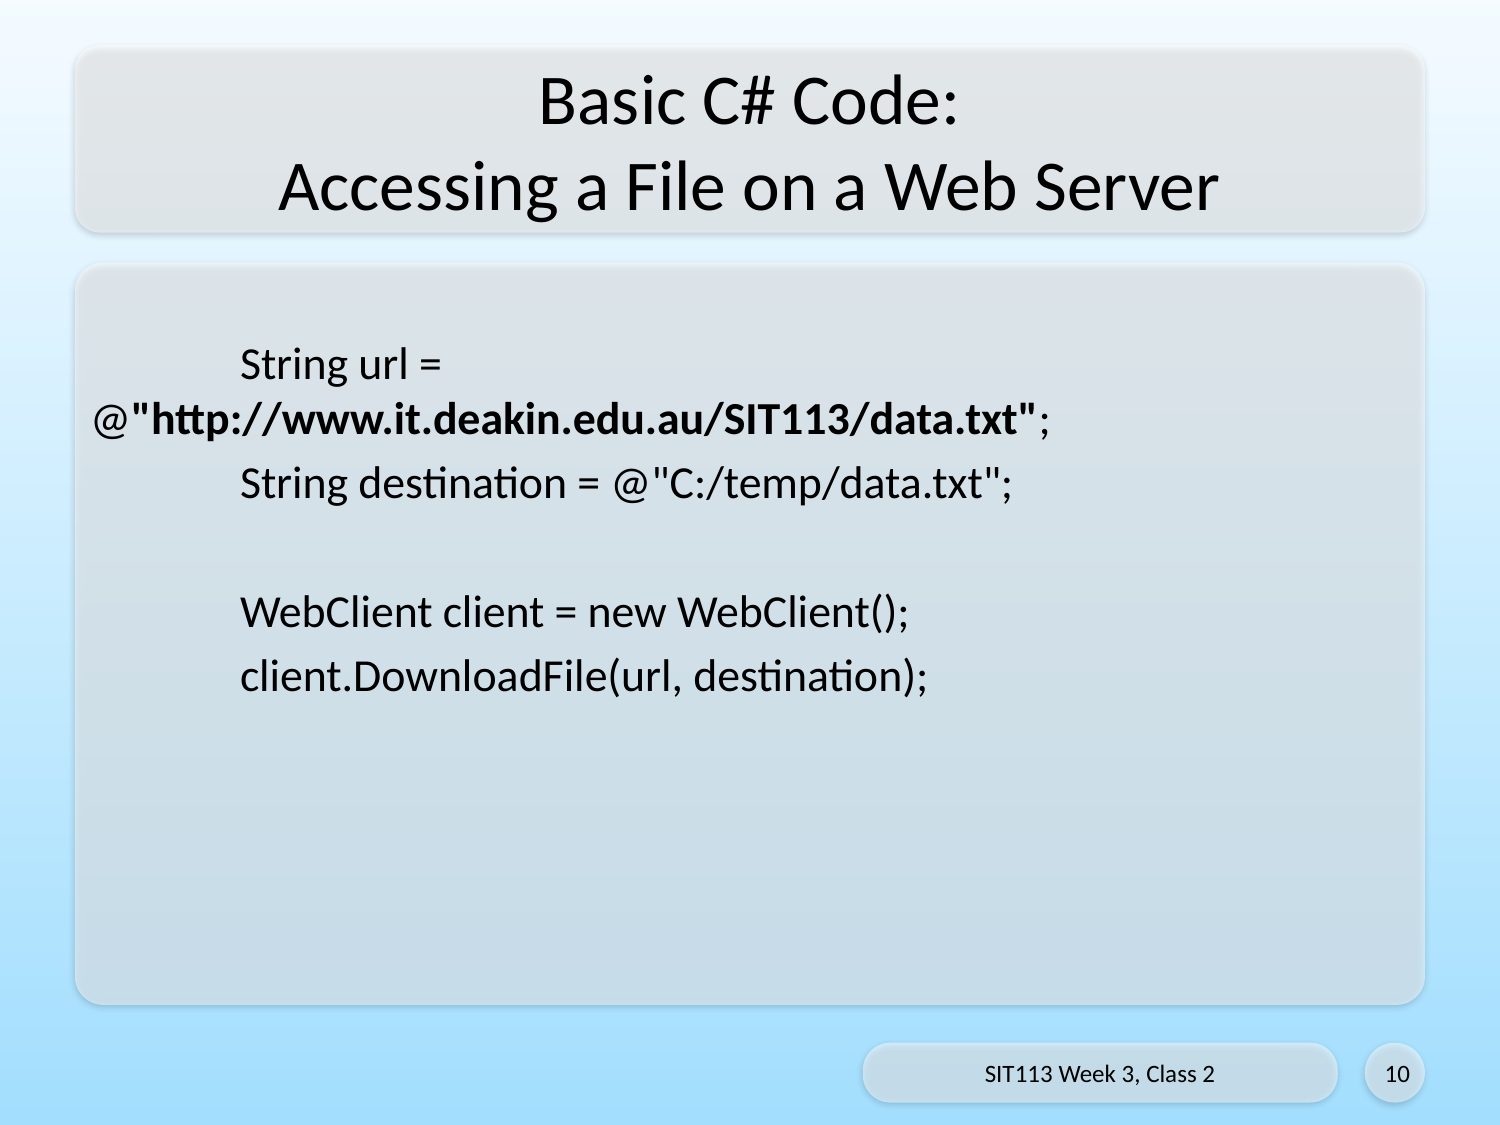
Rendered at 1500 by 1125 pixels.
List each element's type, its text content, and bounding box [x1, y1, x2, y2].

list String url = @"http://www.it.deakin.edu.au/SIT113/data.txt"; String destination = @"C:/temp/data.txt"; WebClient client = new WebClient(); client.DownloadFile(url, destination); [75, 262, 1425, 1005]
slide_number 10 [1364, 1042, 1425, 1103]
footer SIT113 Week 3, Class 2 [862, 1042, 1338, 1103]
title Basic C# Code: Accessing a File on a Web Server [75, 45, 1425, 233]
